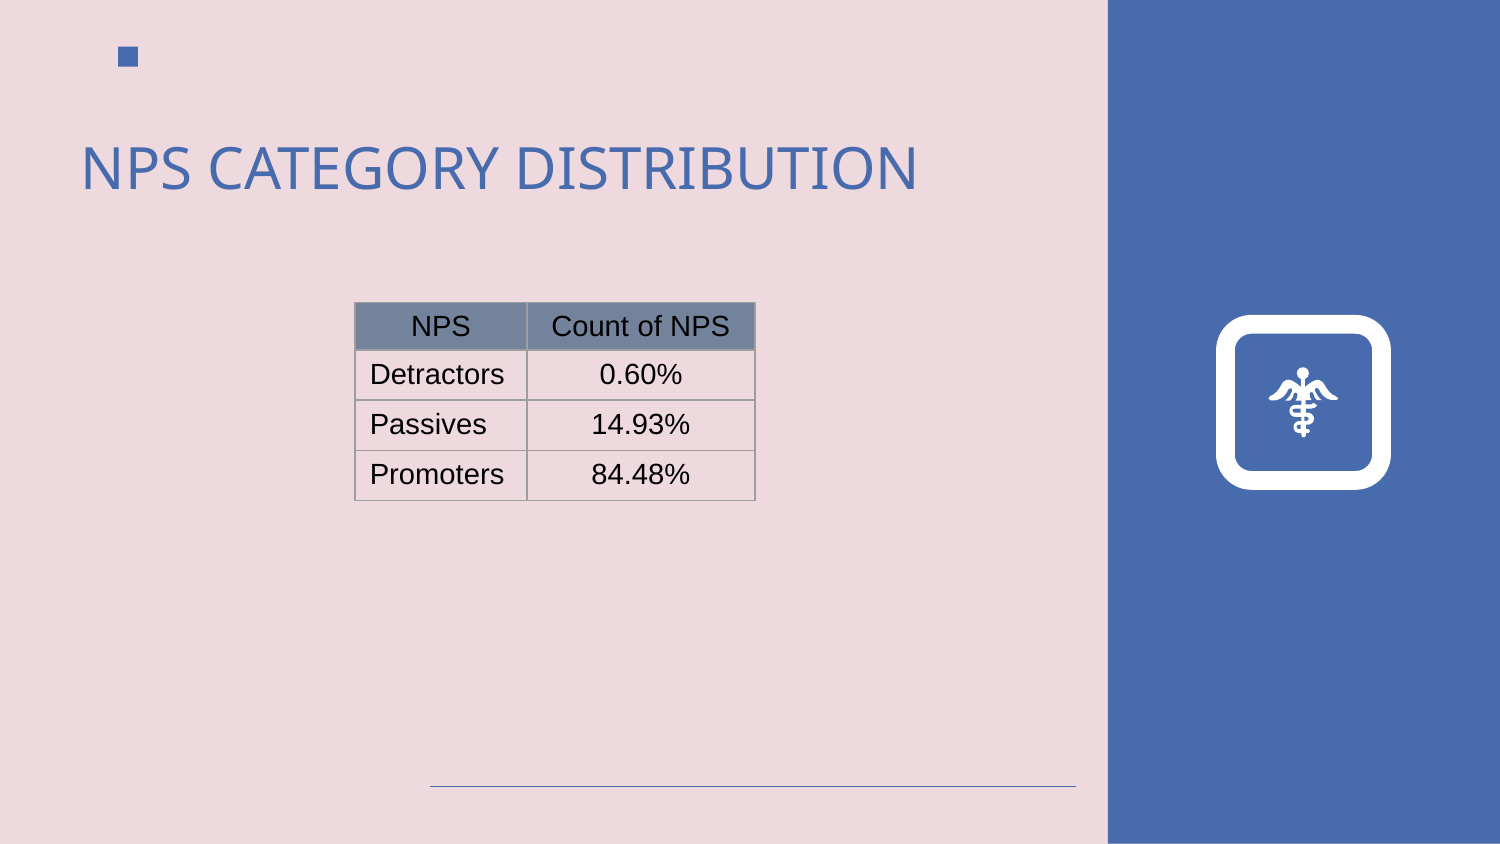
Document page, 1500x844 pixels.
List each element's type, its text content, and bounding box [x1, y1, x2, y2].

text_box [1268, 367, 1339, 438]
table_cell Detractors [356, 351, 526, 399]
text_box [1225, 324, 1382, 481]
table_cell Promoters [356, 451, 526, 500]
table_header NPS [356, 303, 526, 349]
table_cell Passives [356, 401, 526, 450]
table_cell 0.60% [528, 351, 754, 399]
table_cell 14.93% [528, 401, 754, 450]
title NPS CATEGORY DISTRIBUTION [65, 116, 1131, 289]
table_cell 84.48% [528, 451, 754, 500]
table_header Count of NPS [528, 303, 754, 349]
